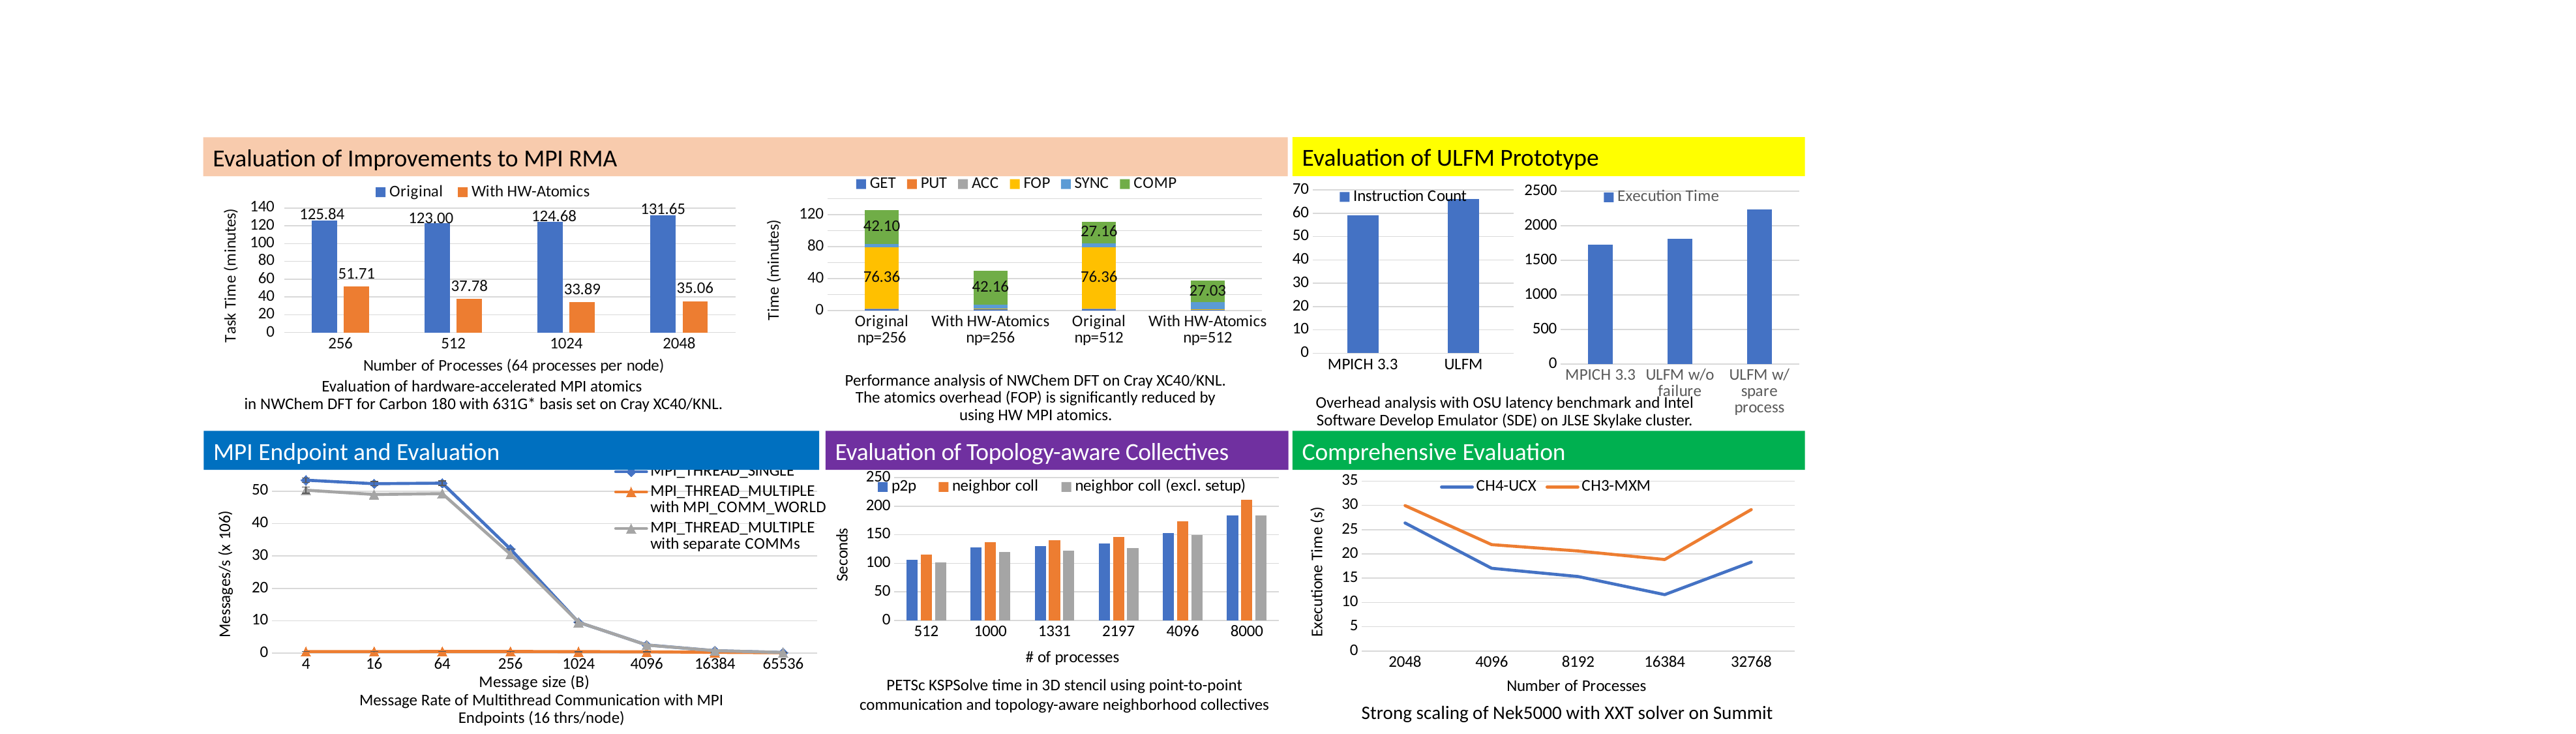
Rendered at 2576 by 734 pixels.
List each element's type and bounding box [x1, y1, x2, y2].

text_box [203, 435, 832, 734]
text_box [813, 435, 1289, 719]
text_box [1274, 137, 1805, 440]
text_box [1287, 440, 1805, 729]
text_box [184, 137, 1274, 435]
